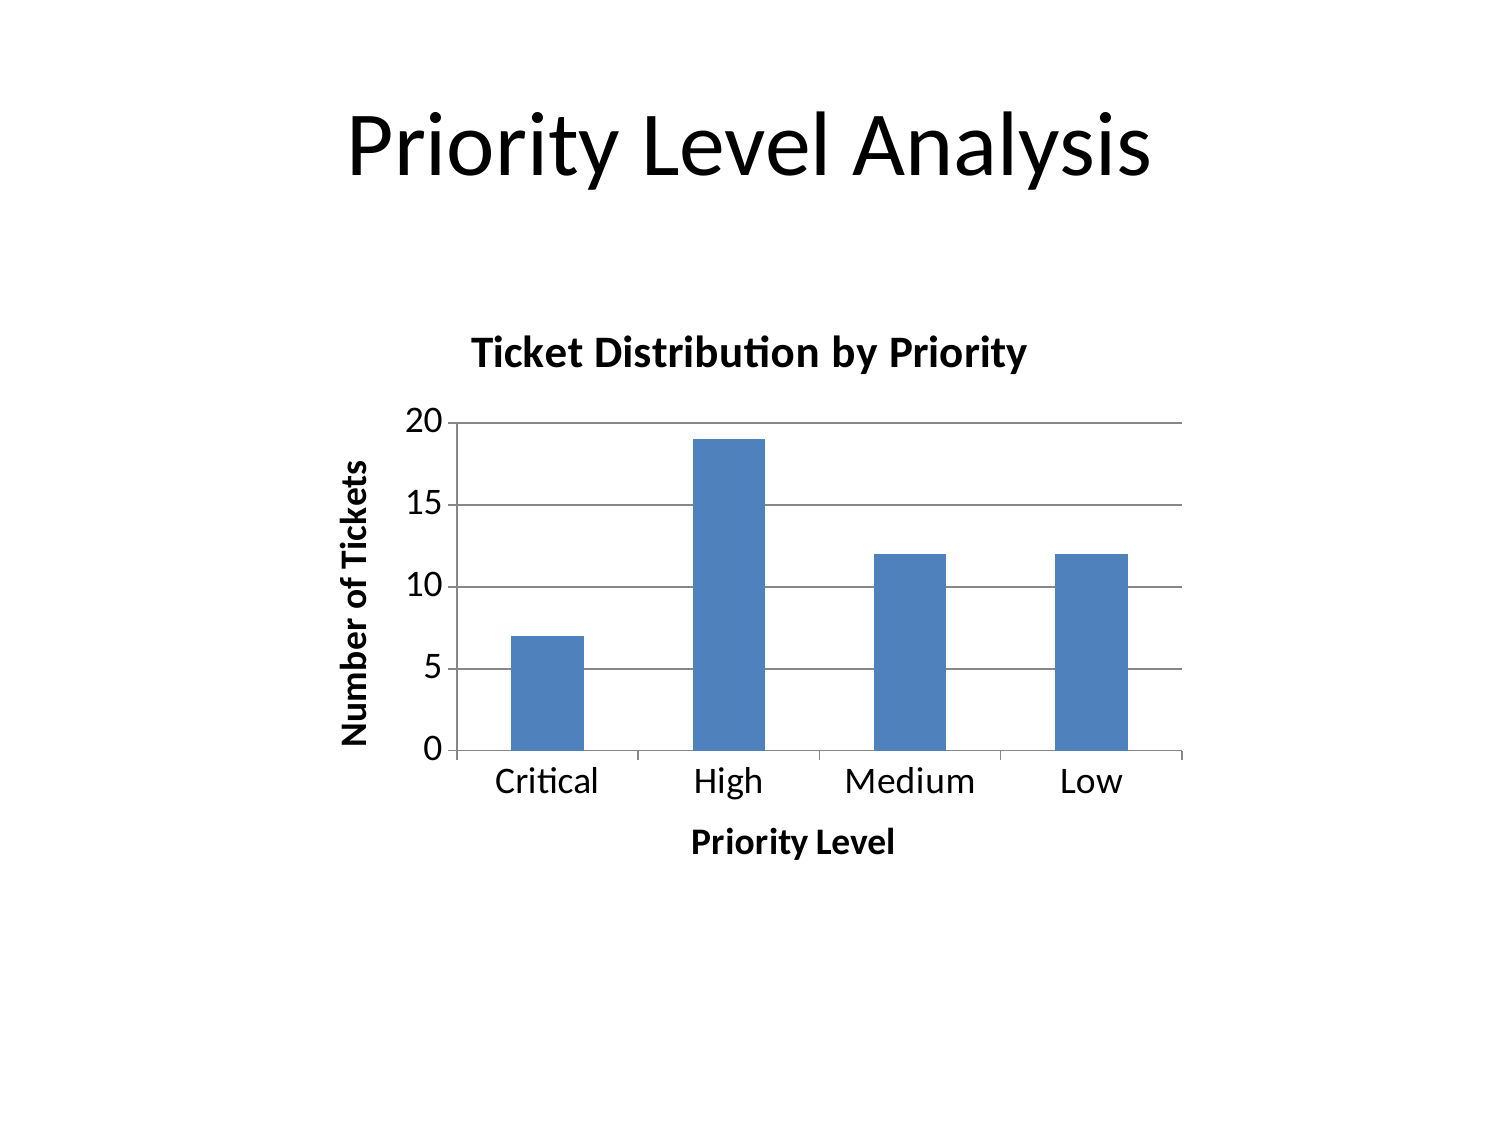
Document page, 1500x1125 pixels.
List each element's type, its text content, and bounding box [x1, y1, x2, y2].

chart [299, 299, 1201, 901]
title Priority Level Analysis [75, 45, 1425, 233]
